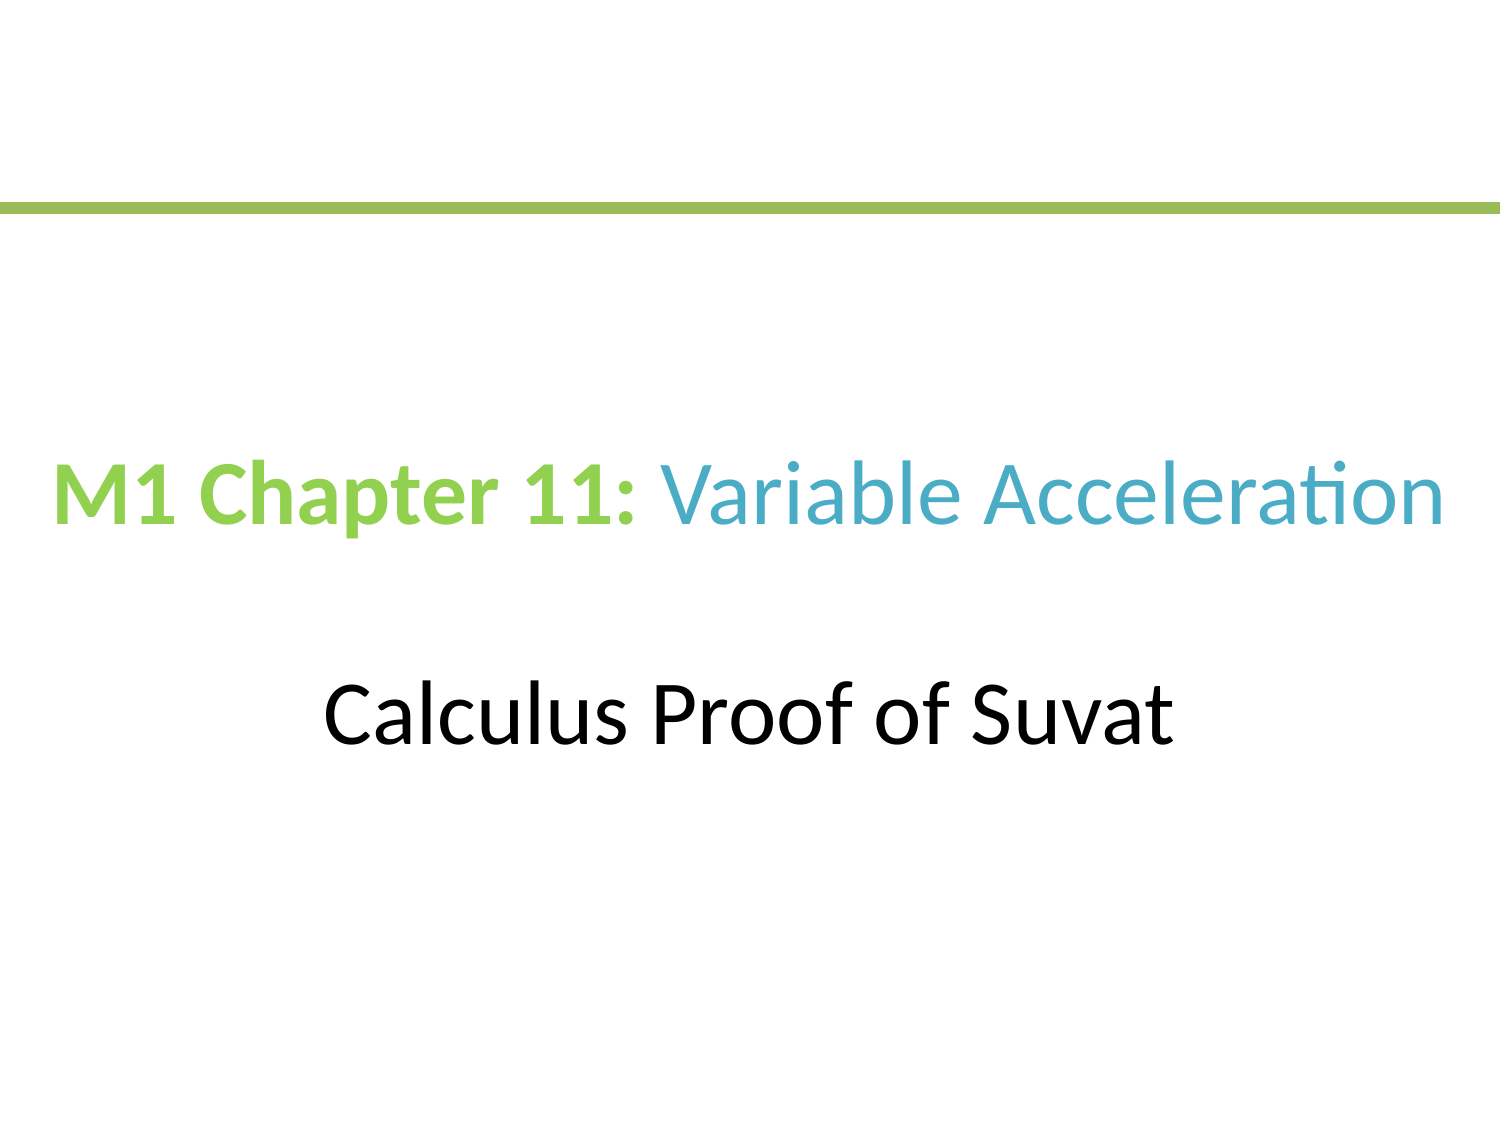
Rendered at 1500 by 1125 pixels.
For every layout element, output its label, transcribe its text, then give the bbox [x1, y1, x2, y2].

title M1 Chapter 11: Variable Acceleration Calculus Proof of Suvat [0, 349, 1500, 846]
